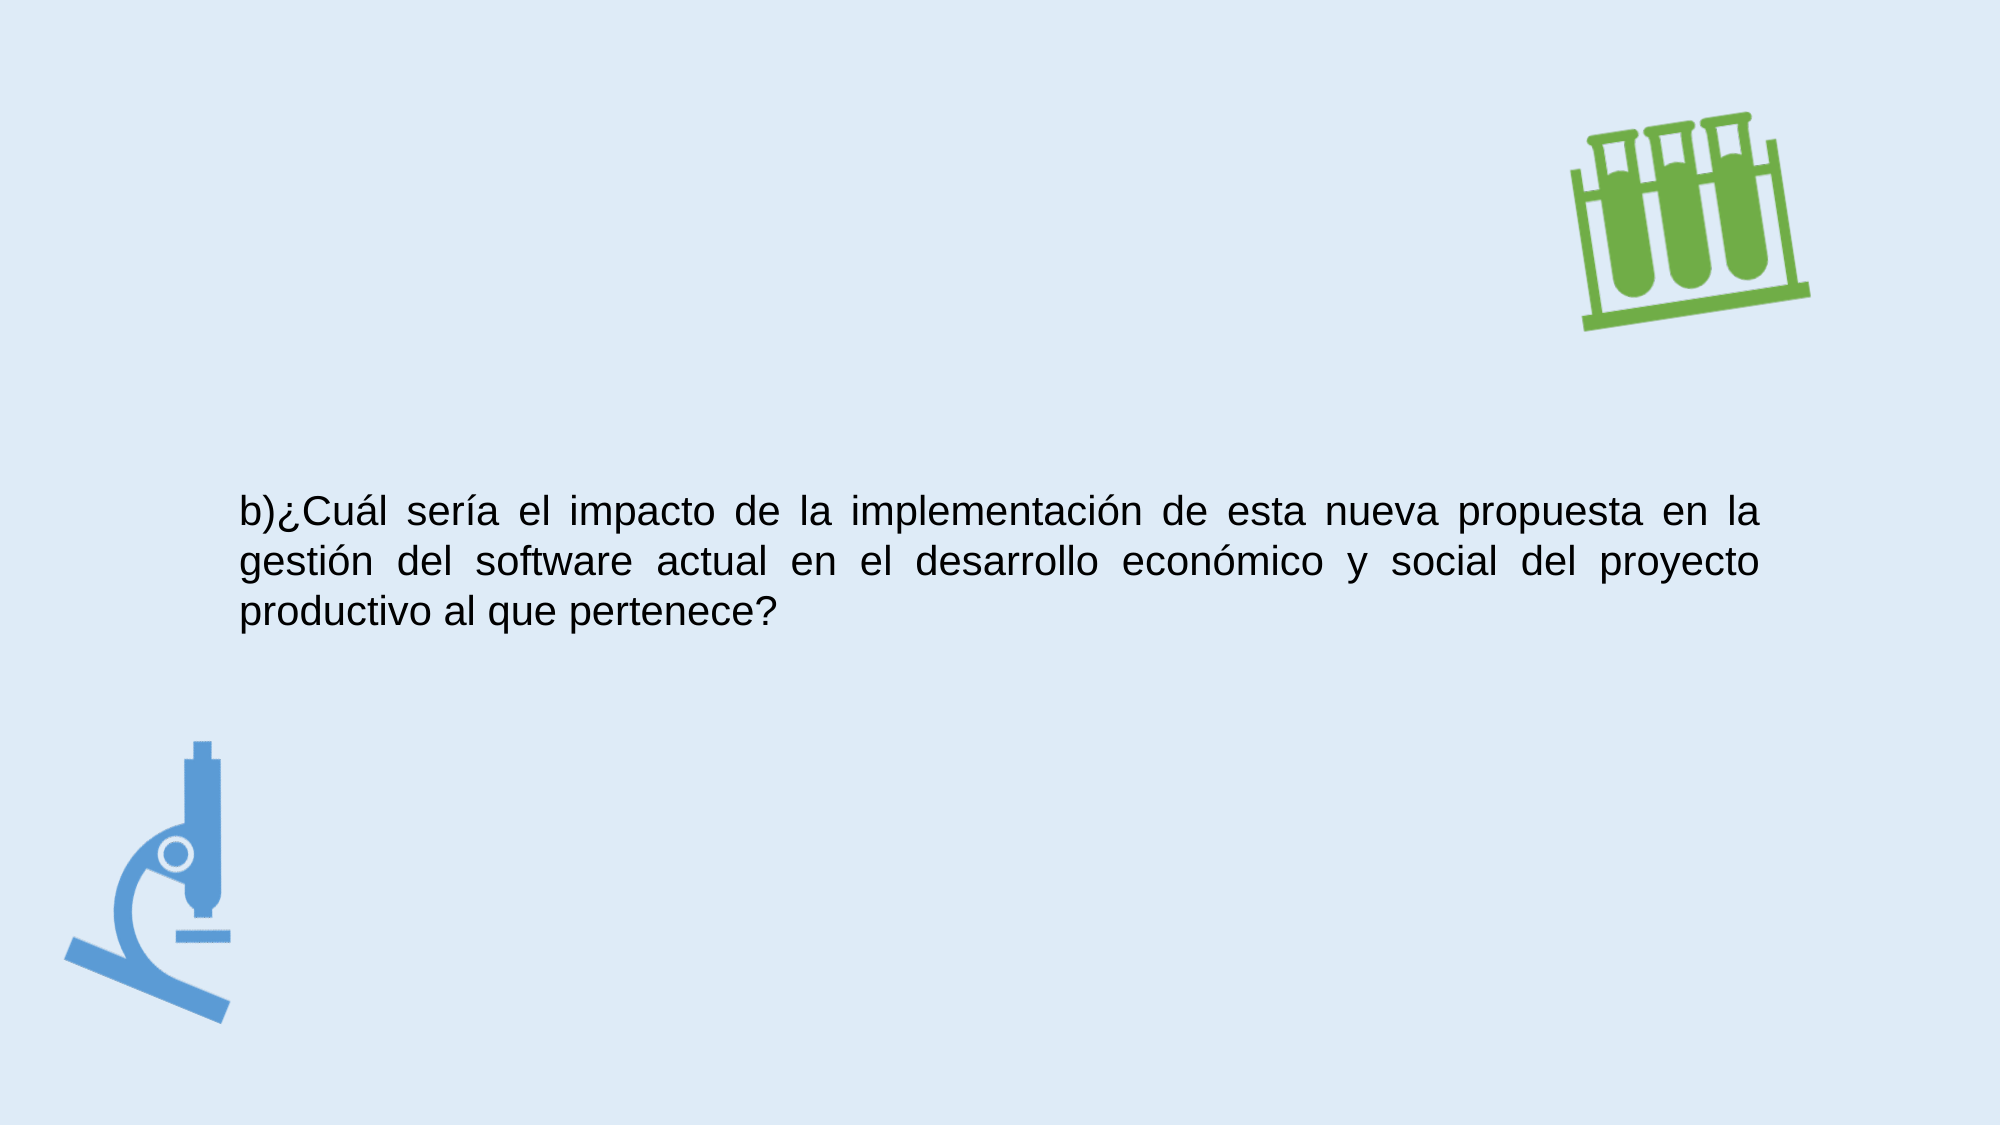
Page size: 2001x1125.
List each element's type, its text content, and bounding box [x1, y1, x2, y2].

picture [1540, 76, 1826, 362]
text_box b)¿Cuál sería el impacto de la implementación de esta nueva propuesta en la gestión del software actual en el desarrollo económico y social del proyecto productivo al que pertenece? [224, 476, 1776, 721]
picture [0, 683, 381, 1065]
